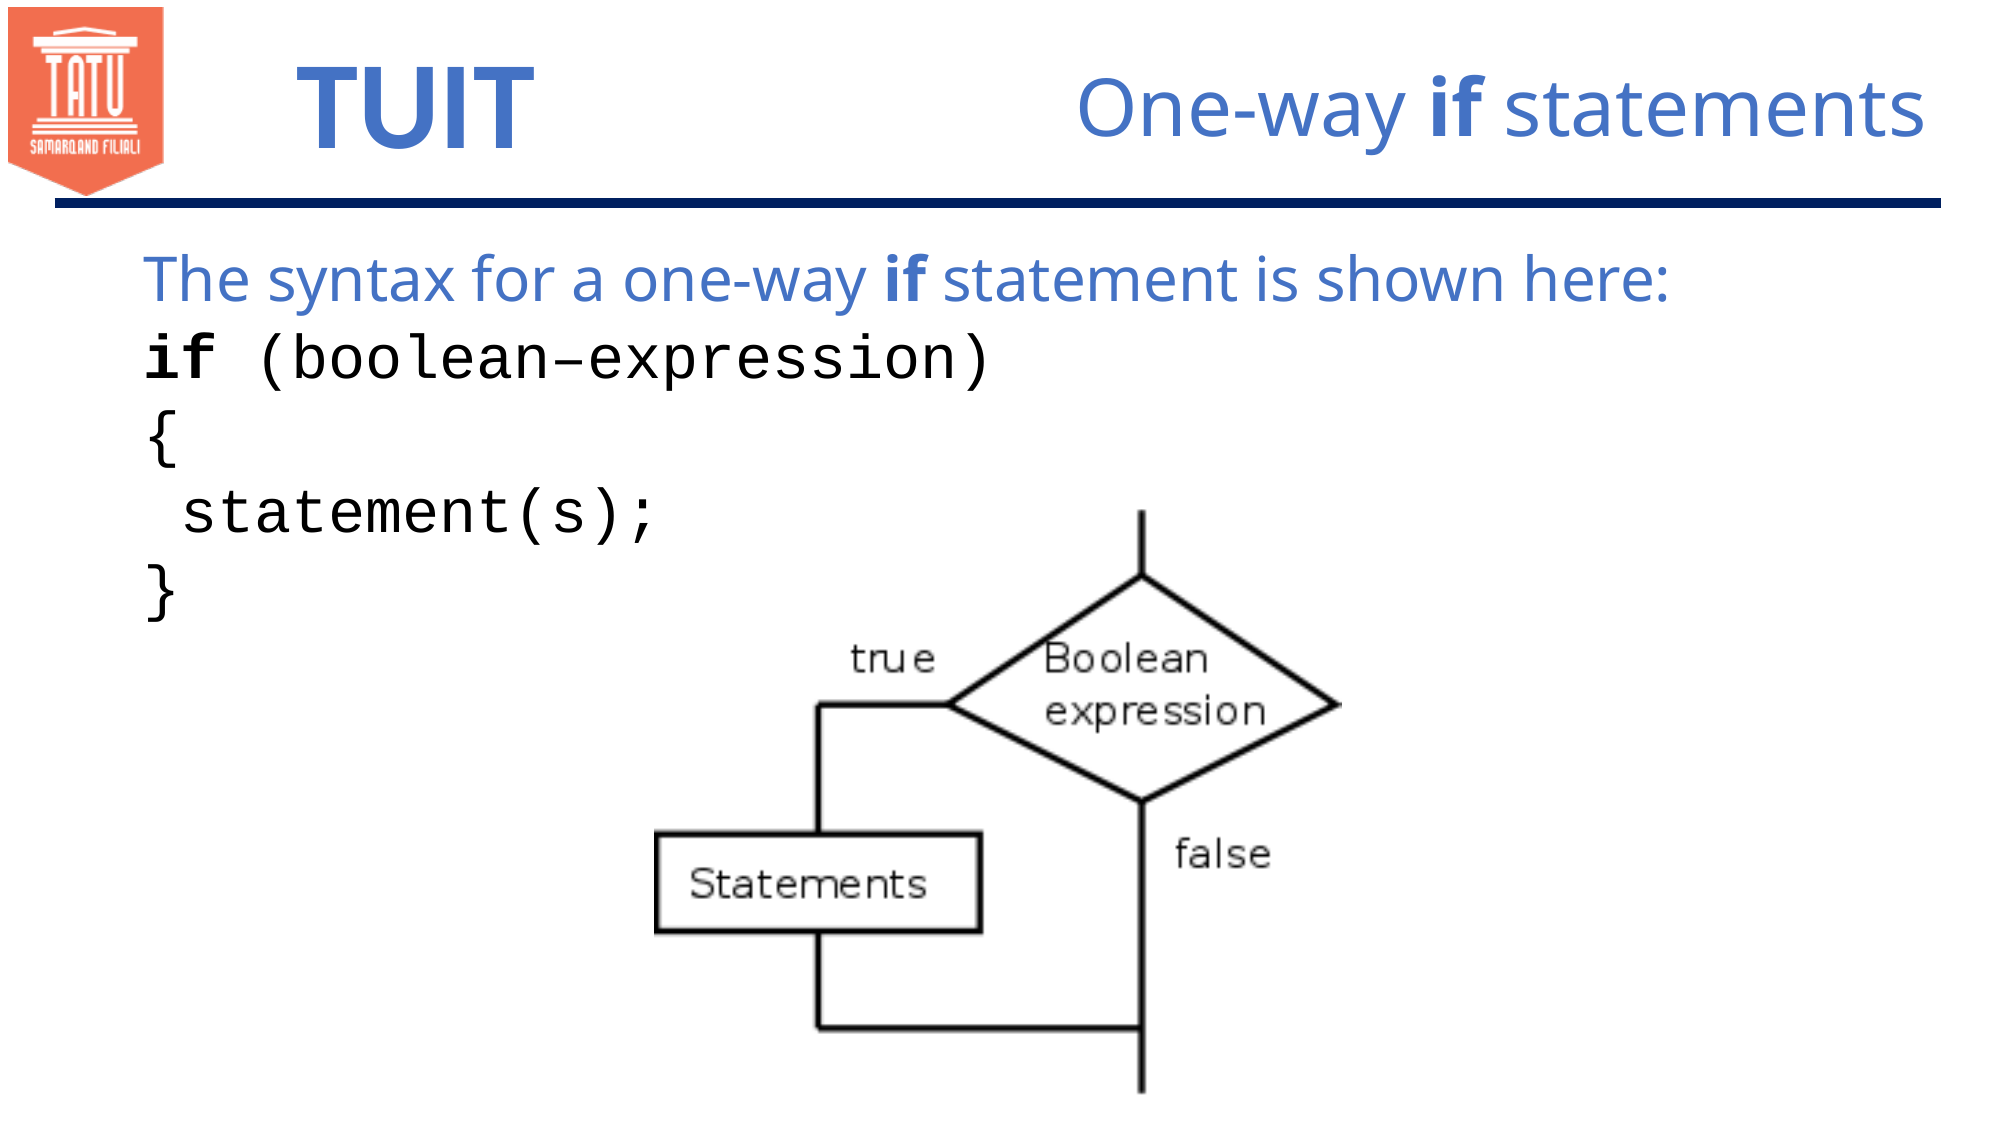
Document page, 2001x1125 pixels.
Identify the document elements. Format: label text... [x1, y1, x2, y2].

text_box TUIT [281, 39, 571, 162]
text_box The syntax for a one-way if statement is shown here: if (boolean–expression) { statement(s); } [54, 240, 1942, 631]
text_box One-way if statements [1054, 48, 1942, 162]
picture [654, 508, 1342, 1100]
picture [8, 7, 164, 196]
